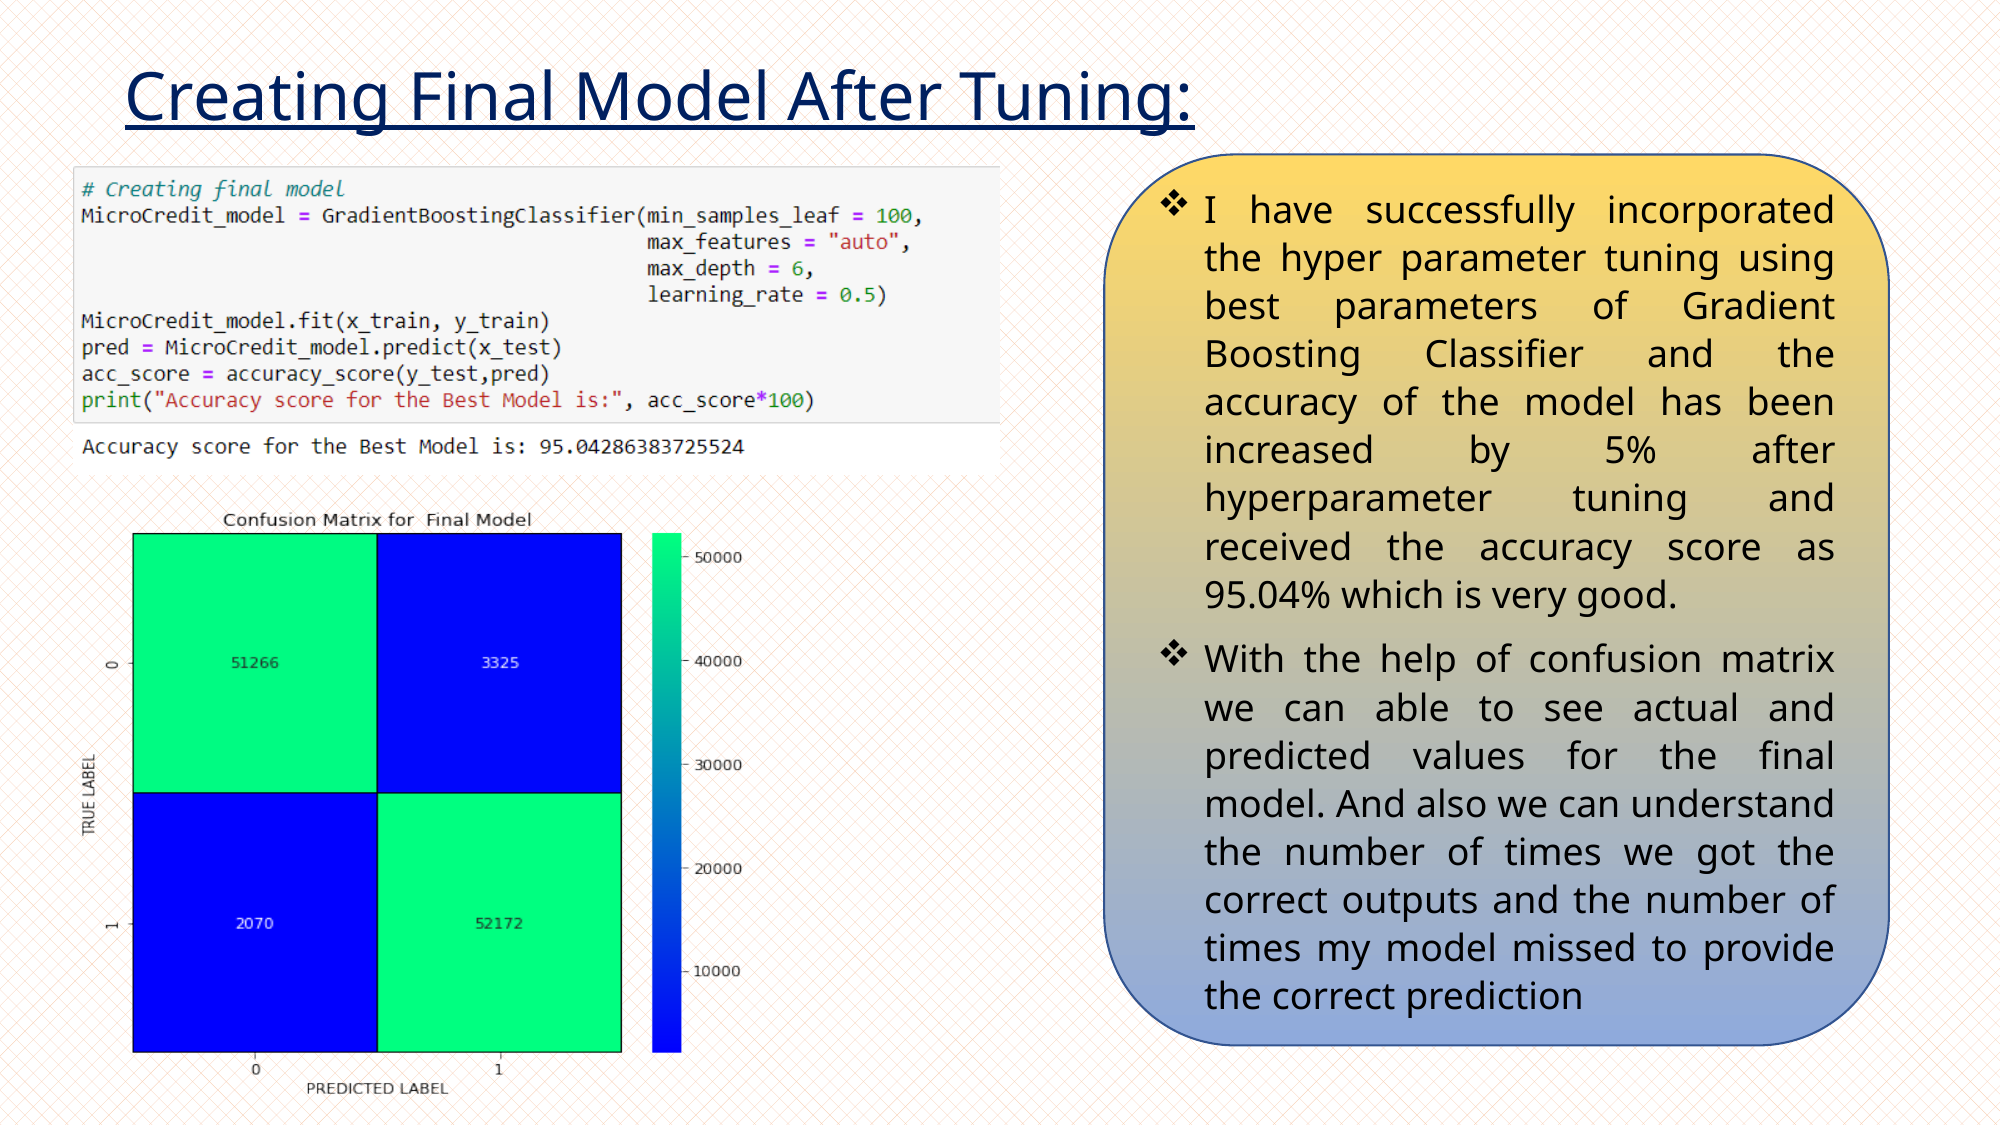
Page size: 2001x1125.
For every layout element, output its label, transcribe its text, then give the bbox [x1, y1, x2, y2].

text_box I have successfully incorporated the hyper parameter tuning using best parameters of Gradient Boosting Classifier and the accuracy of the model has been increased by 5% after hyperparameter tuning and received the accuracy score as 95.04% which is very good. With the help of confusion matrix we can able to see actual and predicted values for the final model. And also we can understand the number of times we got the correct outputs and the number of times my model missed to provide the correct prediction [1103, 153, 1890, 1047]
picture [73, 503, 754, 1105]
picture [73, 165, 1000, 475]
text_box Creating Final Model After Tuning: [110, 46, 1891, 141]
